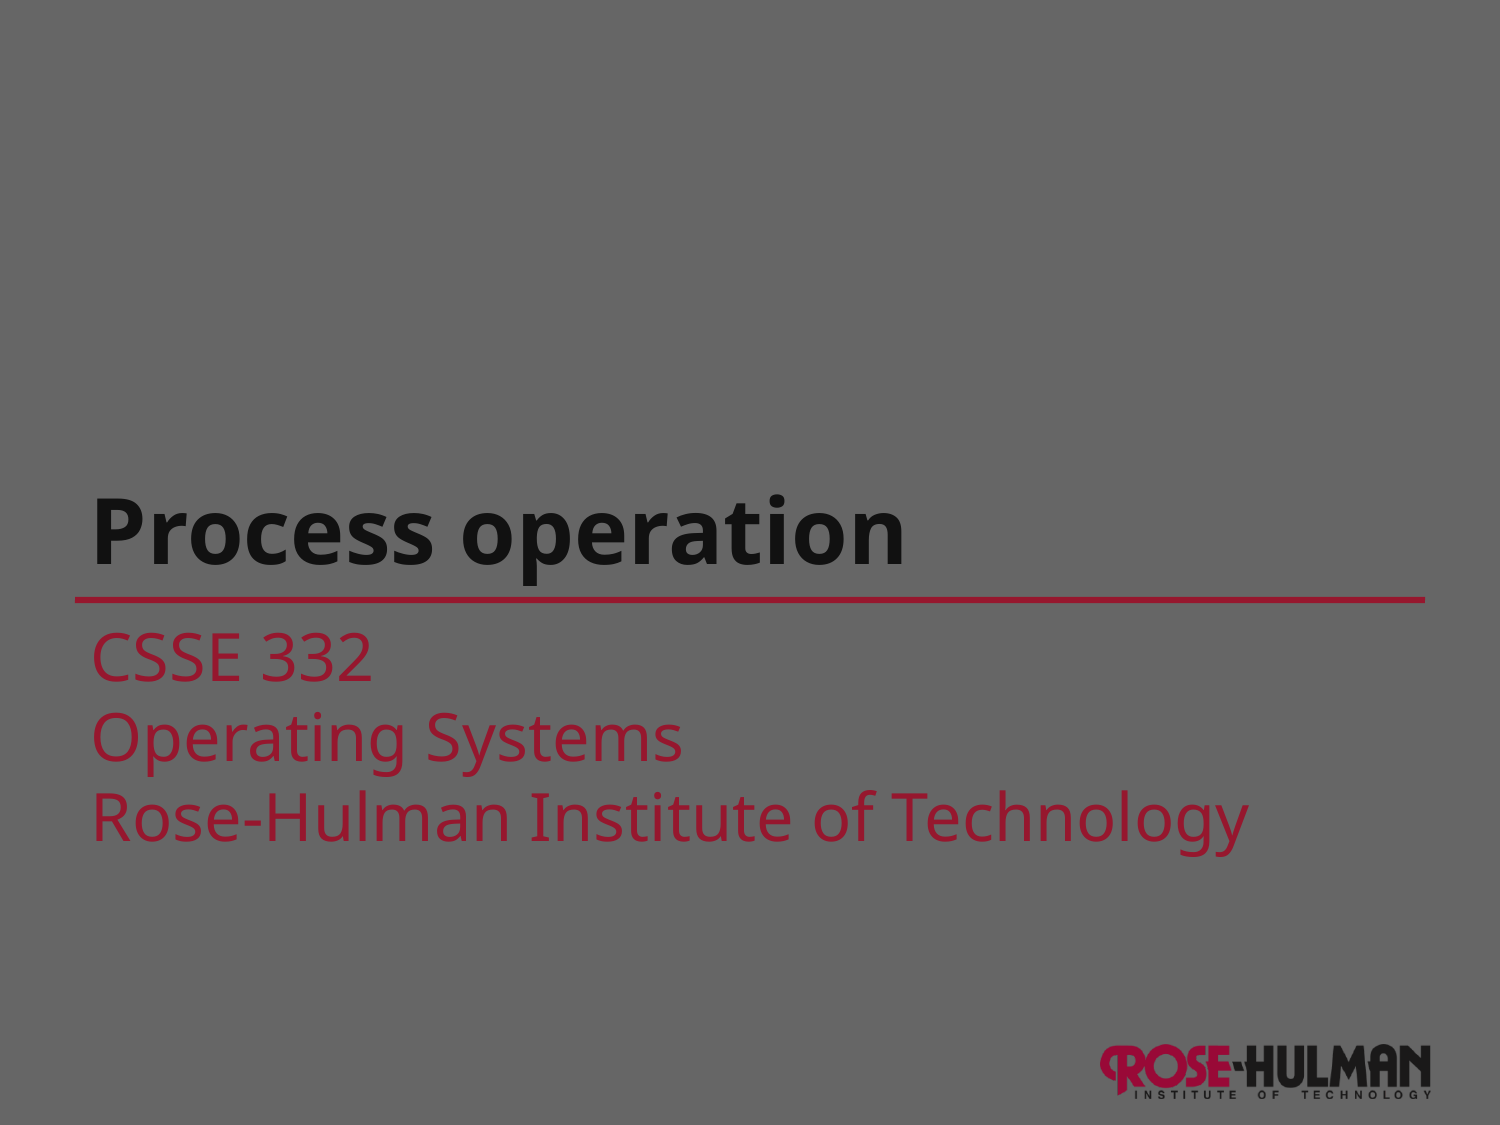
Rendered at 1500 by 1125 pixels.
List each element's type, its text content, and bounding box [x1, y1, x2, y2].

picture [1100, 1044, 1431, 1099]
text_box CSSE 332 Operating Systems Rose-Hulman Institute of Technology [75, 607, 1425, 895]
text_box Process operation [74, 299, 1425, 591]
